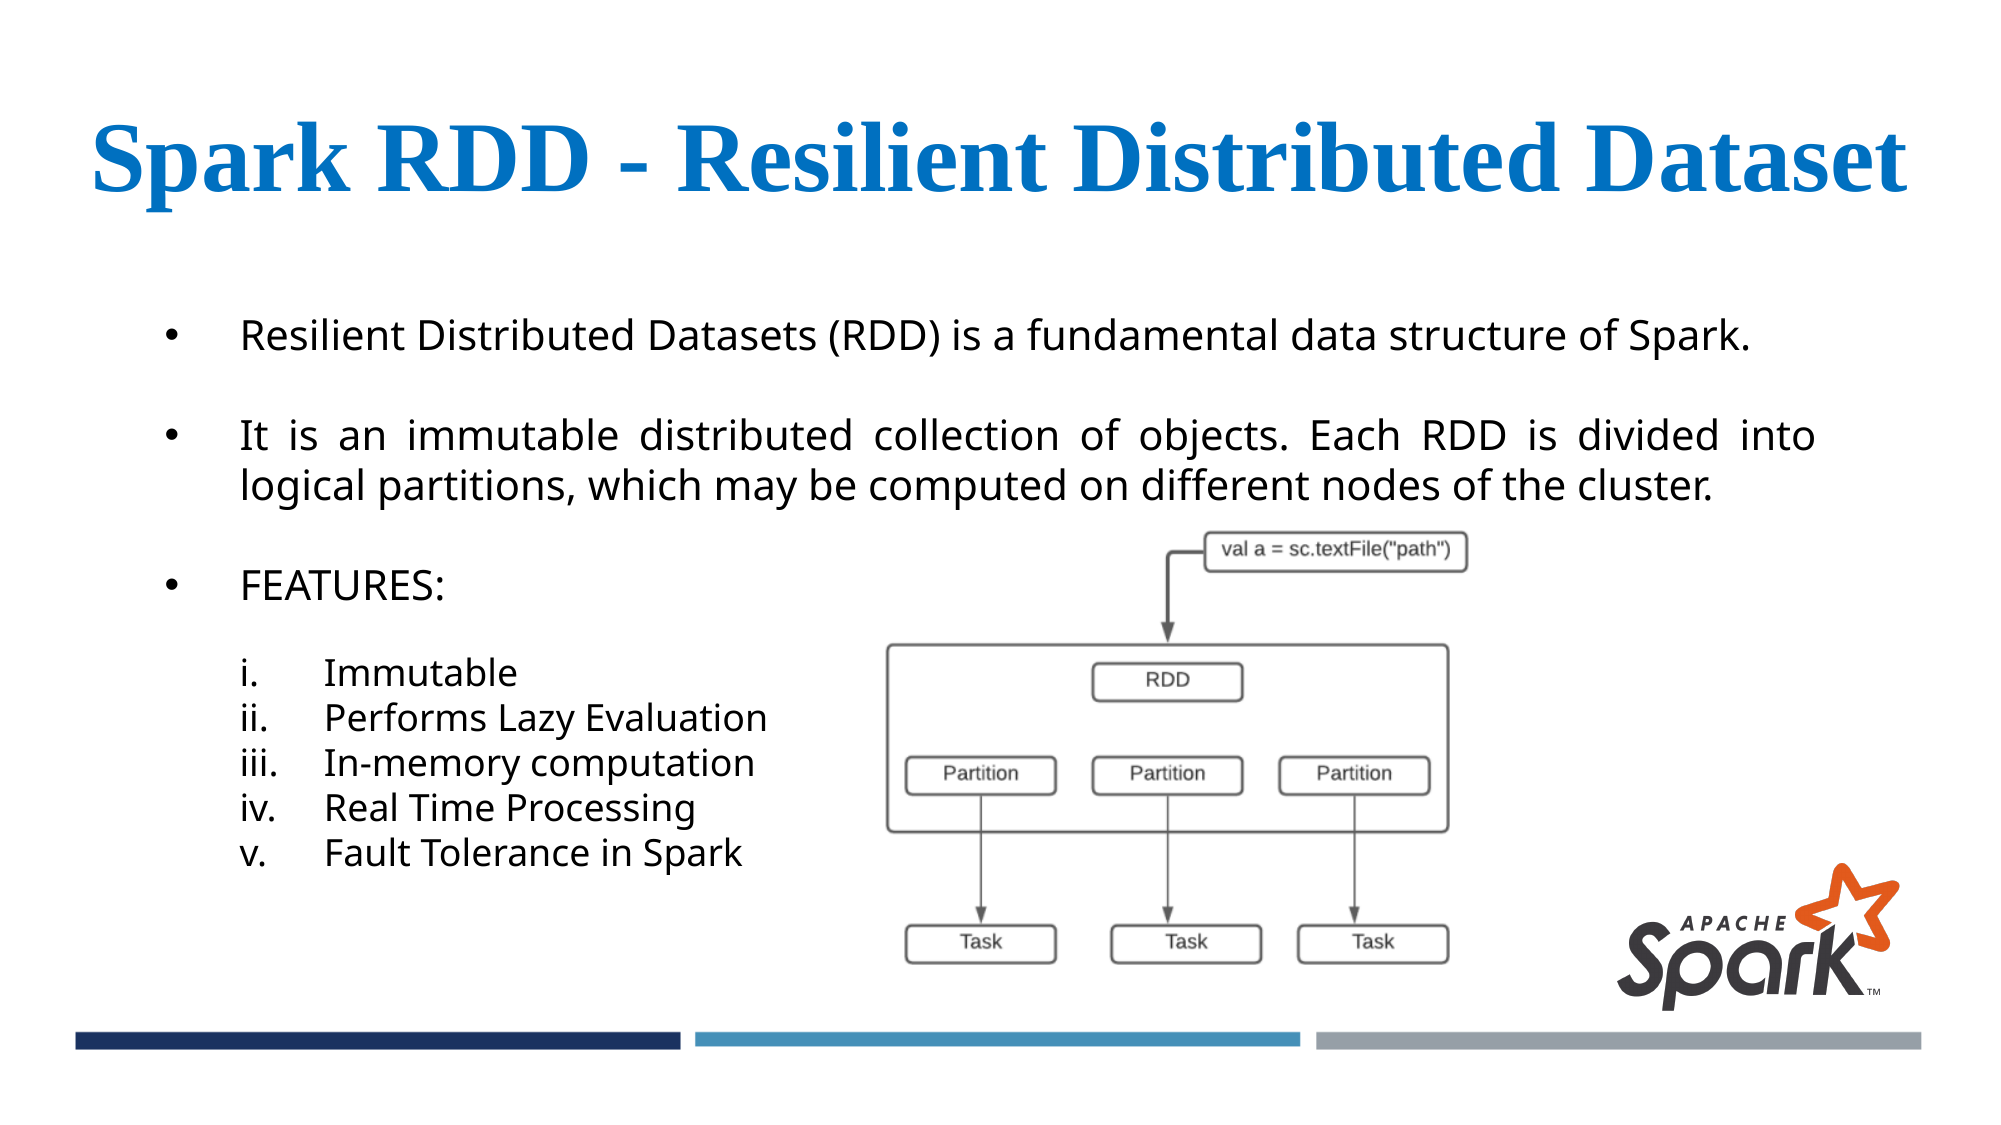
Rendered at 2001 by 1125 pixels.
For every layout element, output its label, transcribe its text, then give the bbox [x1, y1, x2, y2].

picture [67, 863, 1942, 1077]
picture [797, 518, 1555, 991]
text_box Resilient Distributed Datasets (RDD) is a fundamental data structure of Spark. It is an immutable distributed collection of objects. Each RDD is divided into logical partitions, which may be computed on different nodes of the cluster. FEATURES: Immutable Performs Lazy Evaluation In-memory computation Real Time Processing Fault Tolerance in Spark [0, 301, 1833, 882]
text_box Spark RDD - Resilient Distributed Dataset [0, 83, 2000, 219]
